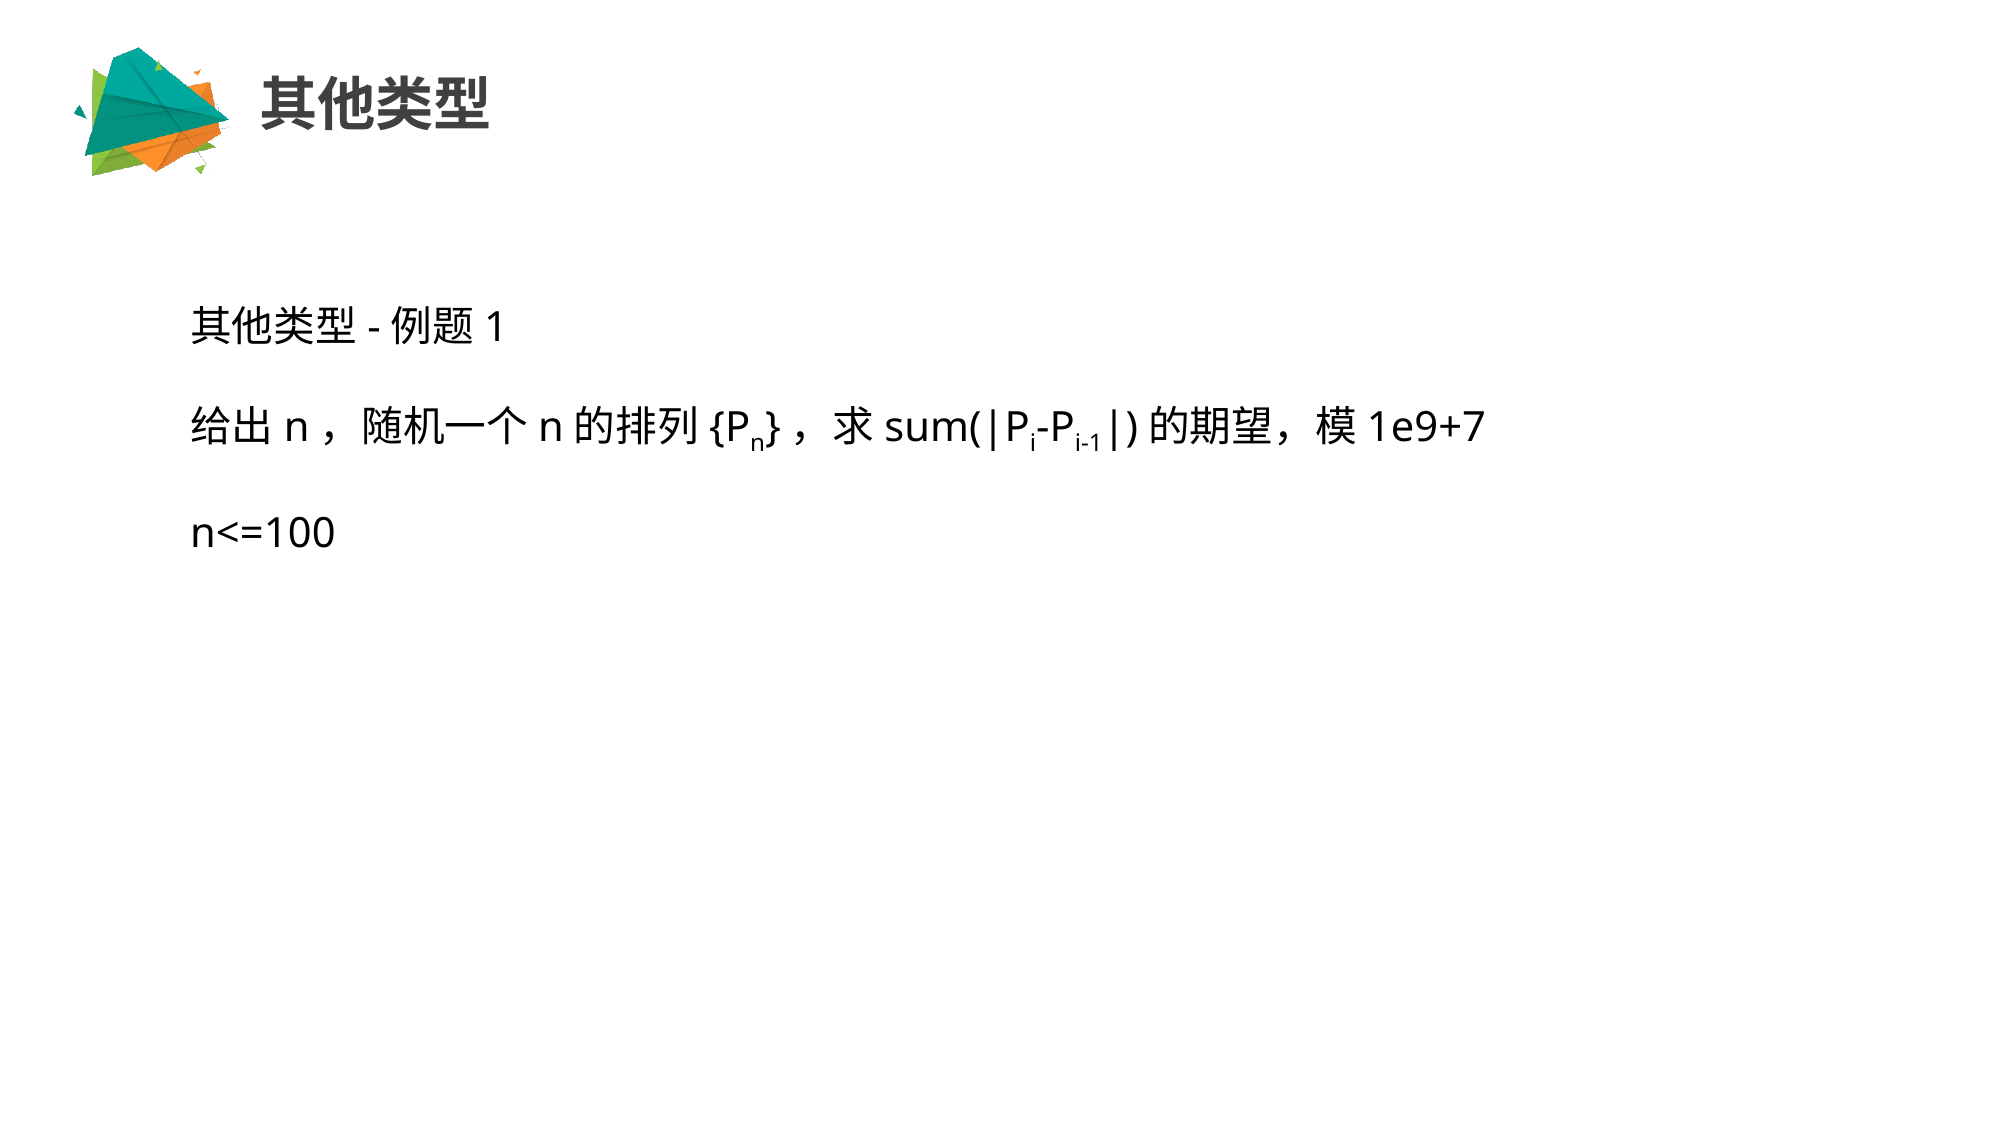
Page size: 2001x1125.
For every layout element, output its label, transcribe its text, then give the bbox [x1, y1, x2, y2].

picture [55, 47, 232, 178]
text_box 其他类型 [251, 59, 793, 145]
text_box 其他类型-例题1 给出n，随机一个n的排列{Pn}，求sum(|Pi-Pi-1|)的期望，模1e9+7 n<=100 [175, 291, 1825, 564]
